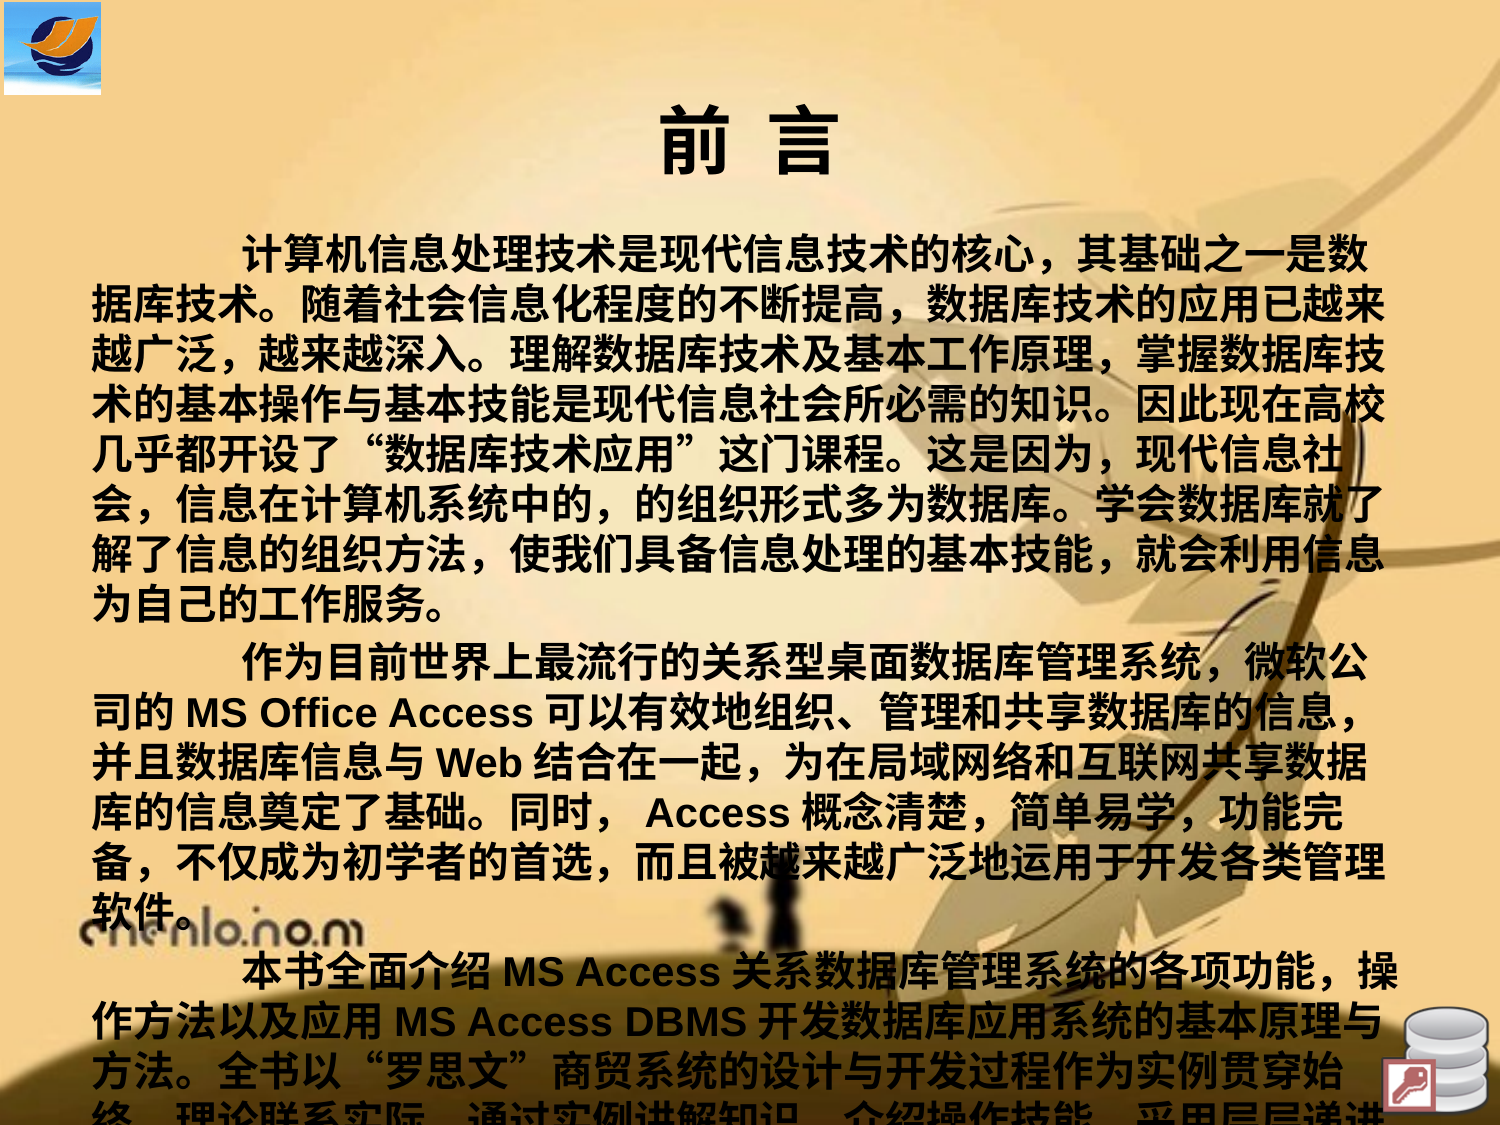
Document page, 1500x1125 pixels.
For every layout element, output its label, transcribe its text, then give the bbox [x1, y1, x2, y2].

picture [0, 0, 1500, 1125]
list 计算机信息处理技术是现代信息技术的核心，其基础之一是数据库技术。随着社会信息化程度的不断提高，数据库技术的应用已越来越广泛，越来越深入。理解数据库技术及基本工作原理，掌握数据库技术的基本操作与基本技能是现代信息社会所必需的知识。因此现在高校几乎都开设了“数据库技术应用”这门课程。这是因为，现代信息社会，信息在计算机系统中的，的组织形式多为数据库。学会数据库就了解了信息的组织方法，使我们具备信息处理的基本技能，就会利用信息为自己的工作服务。 作为目前世界上最流行的关系型桌面数据库管理系统，微软公司的MS Office Access可以有效地组织、管理和共享数据库的信息，并且数据库信息与Web结合在一起，为在局域网络和互联网共享数据库的信息奠定了基础。同时，Access概念清楚，简单易学，功能完备，不仅成为初学者的首选，而且被越来越广泛地运用于开发各类管理软件。 本书全面介绍MS Access关系数据库管理系统的各项功能，操作方法以及应用MS Access DBMS开发数据库应用系统的基本原理与方法。全书以“罗思文”商贸系统的设计与开发过程作为实例贯穿始终，理论联系实际，通过实例讲解知识、介绍操作技能，采用层层递进的方式组织教学过程。叙述详尽，概念清晰，使得读者在学习完本书后，不仅掌握Access应用技术，还通过实践完成一个数据库应用系统实例的设计与开发过程，进而具备应用Access开发小型数据库应用系统的基本能力。 [76, 219, 1425, 1005]
title 前 言 [75, 45, 1425, 233]
